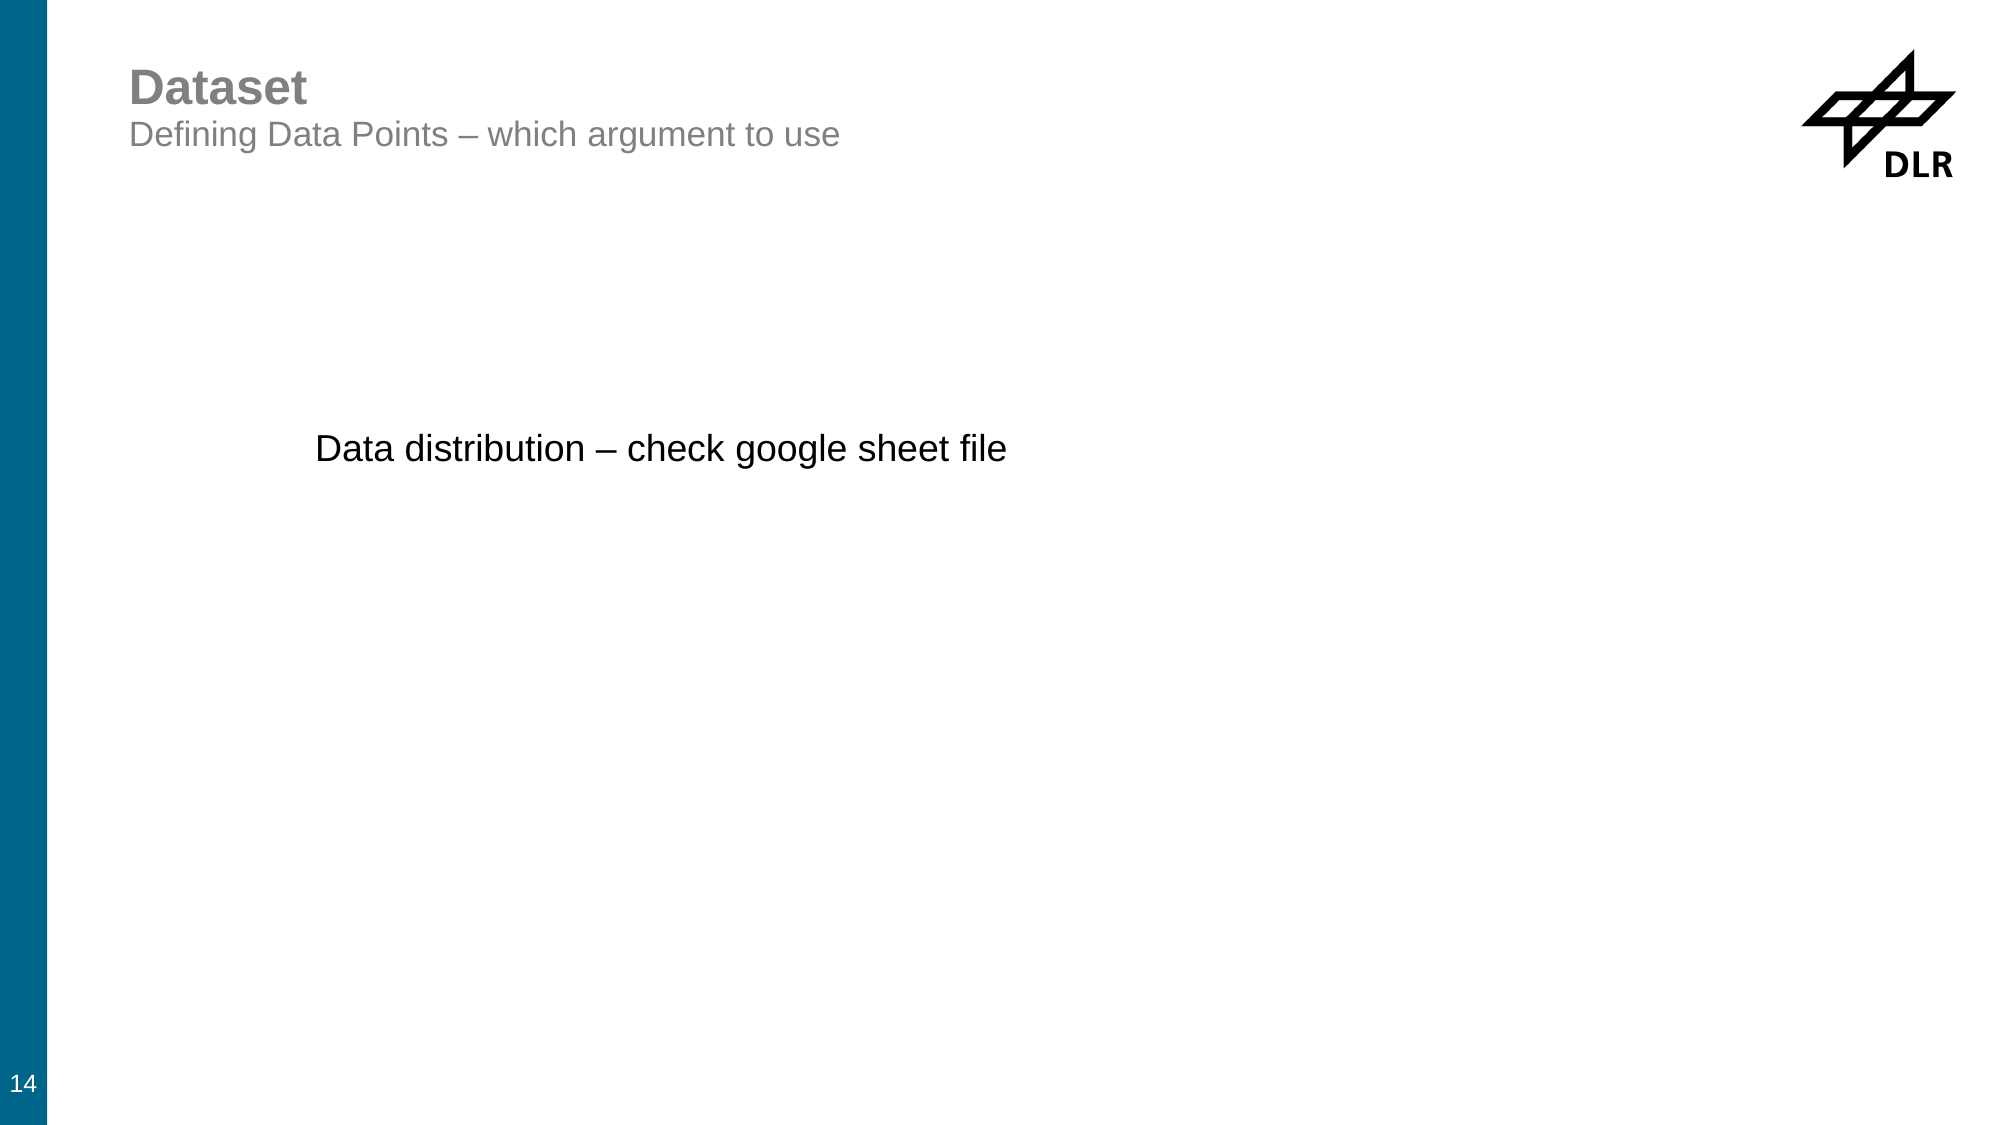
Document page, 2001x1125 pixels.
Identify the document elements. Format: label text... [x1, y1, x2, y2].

title Dataset Defining Data Points – which argument to use [114, 54, 1764, 217]
text_box Data distribution – check google sheet file [300, 416, 1023, 476]
slide_number 14 [0, 876, 48, 1113]
picture [1801, 49, 1957, 178]
